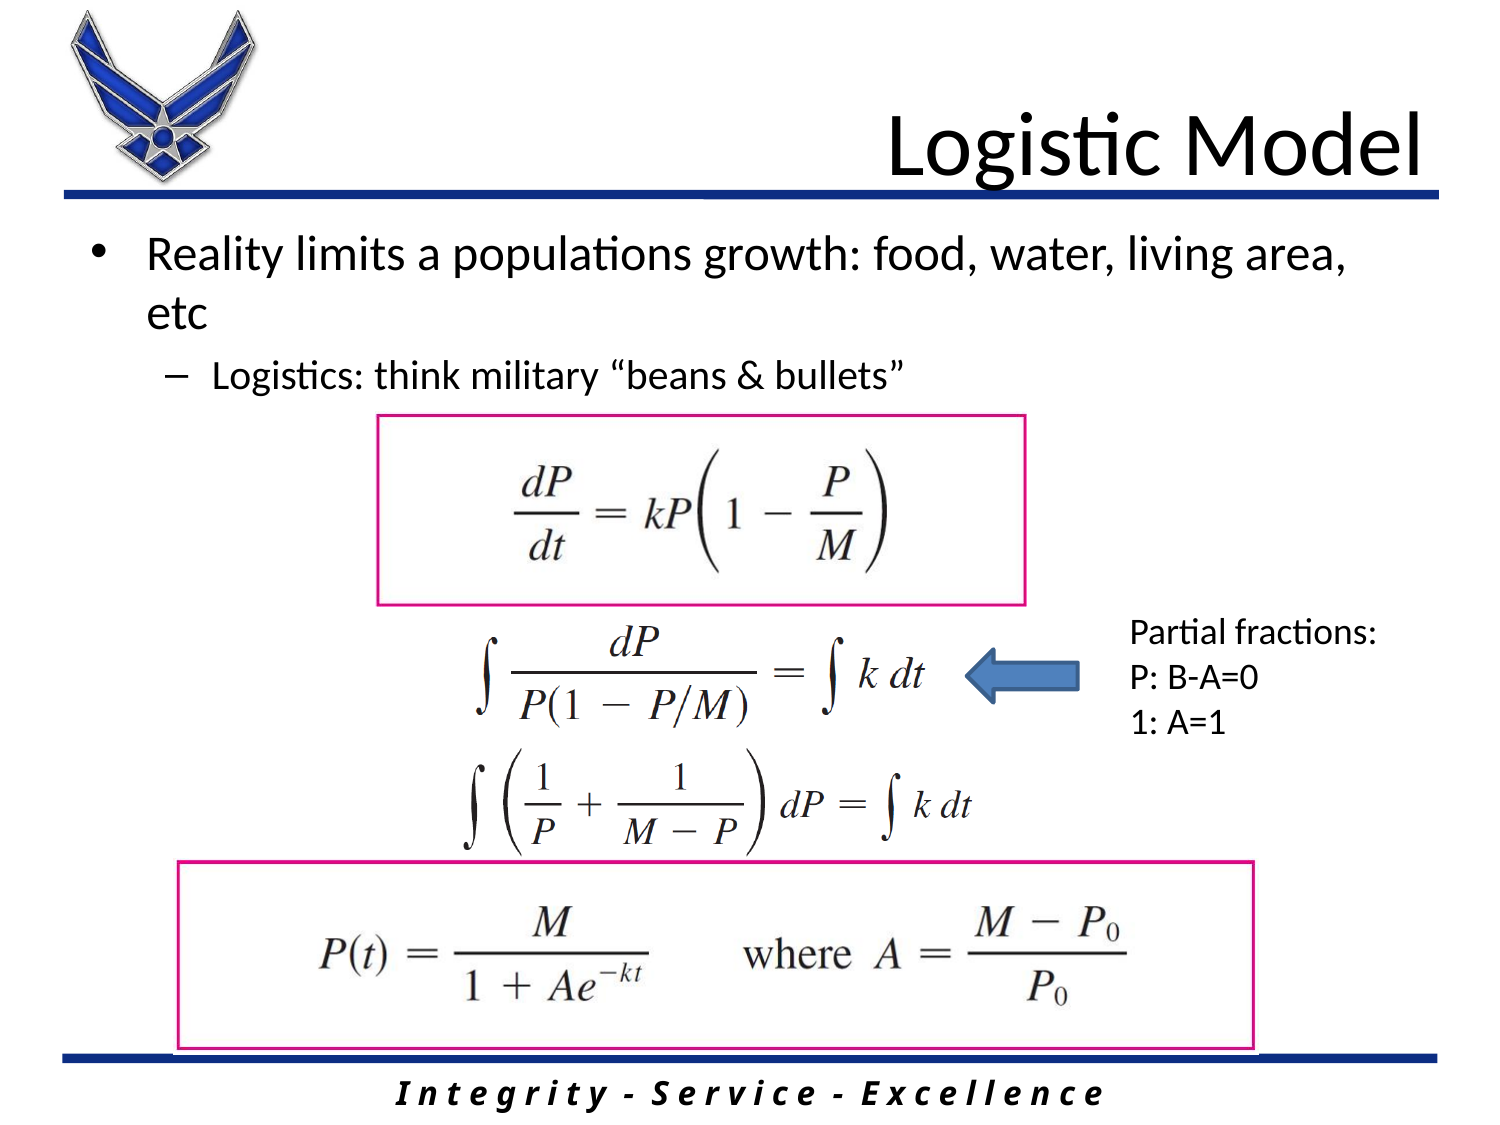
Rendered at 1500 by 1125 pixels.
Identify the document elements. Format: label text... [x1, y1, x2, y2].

text_box [964, 647, 1080, 705]
picture [65, 5, 261, 188]
text_box Partial fractions: P: B-A=0 1: A=1 [1114, 599, 1402, 750]
picture [374, 411, 1027, 608]
picture [173, 611, 1259, 1055]
list Reality limits a populations growth: food, water, living area, etc Logistics: think military “beans & bullets” [75, 212, 1425, 1005]
title Logistic Model [270, 45, 1440, 233]
